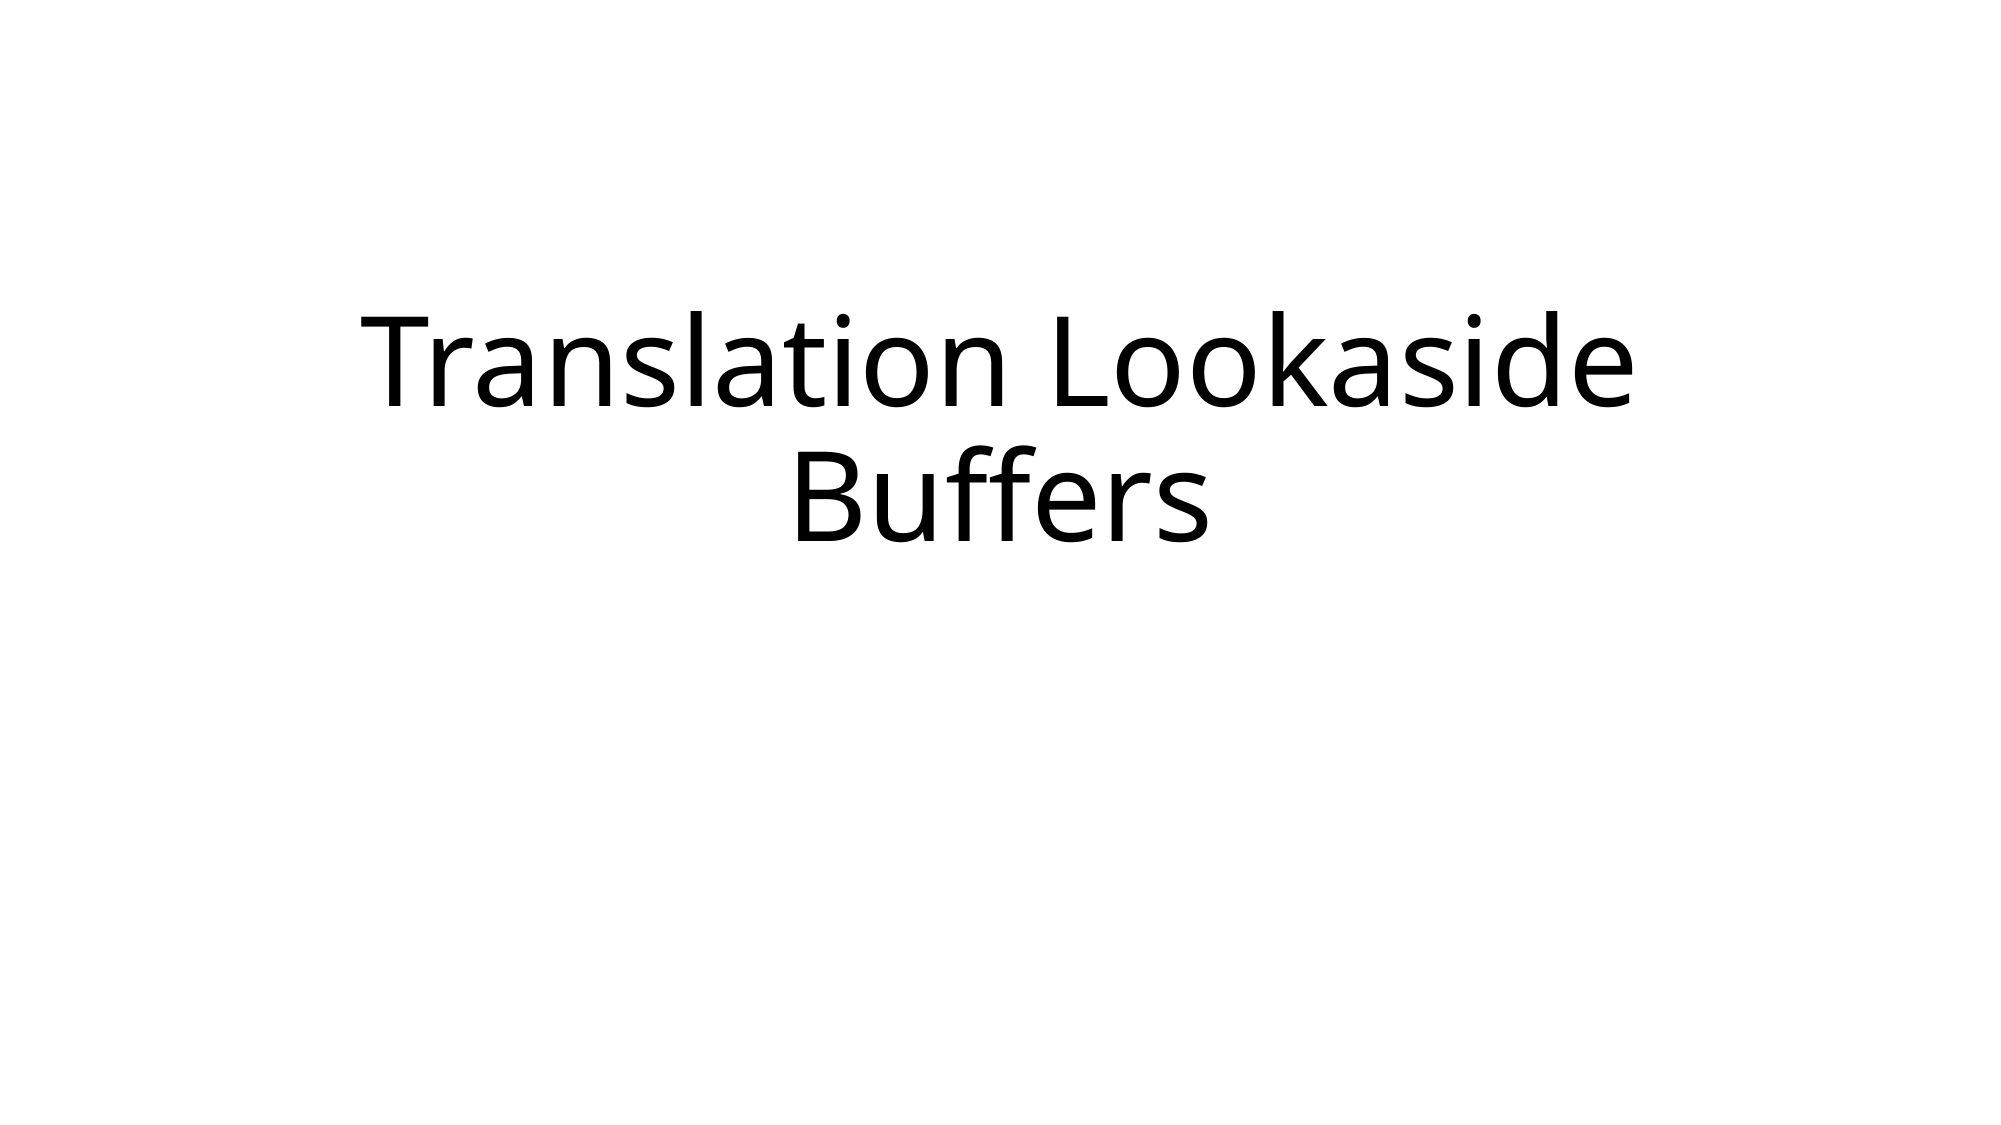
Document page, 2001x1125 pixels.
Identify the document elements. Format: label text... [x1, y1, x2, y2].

title Translation Lookaside Buffers [249, 184, 1750, 576]
